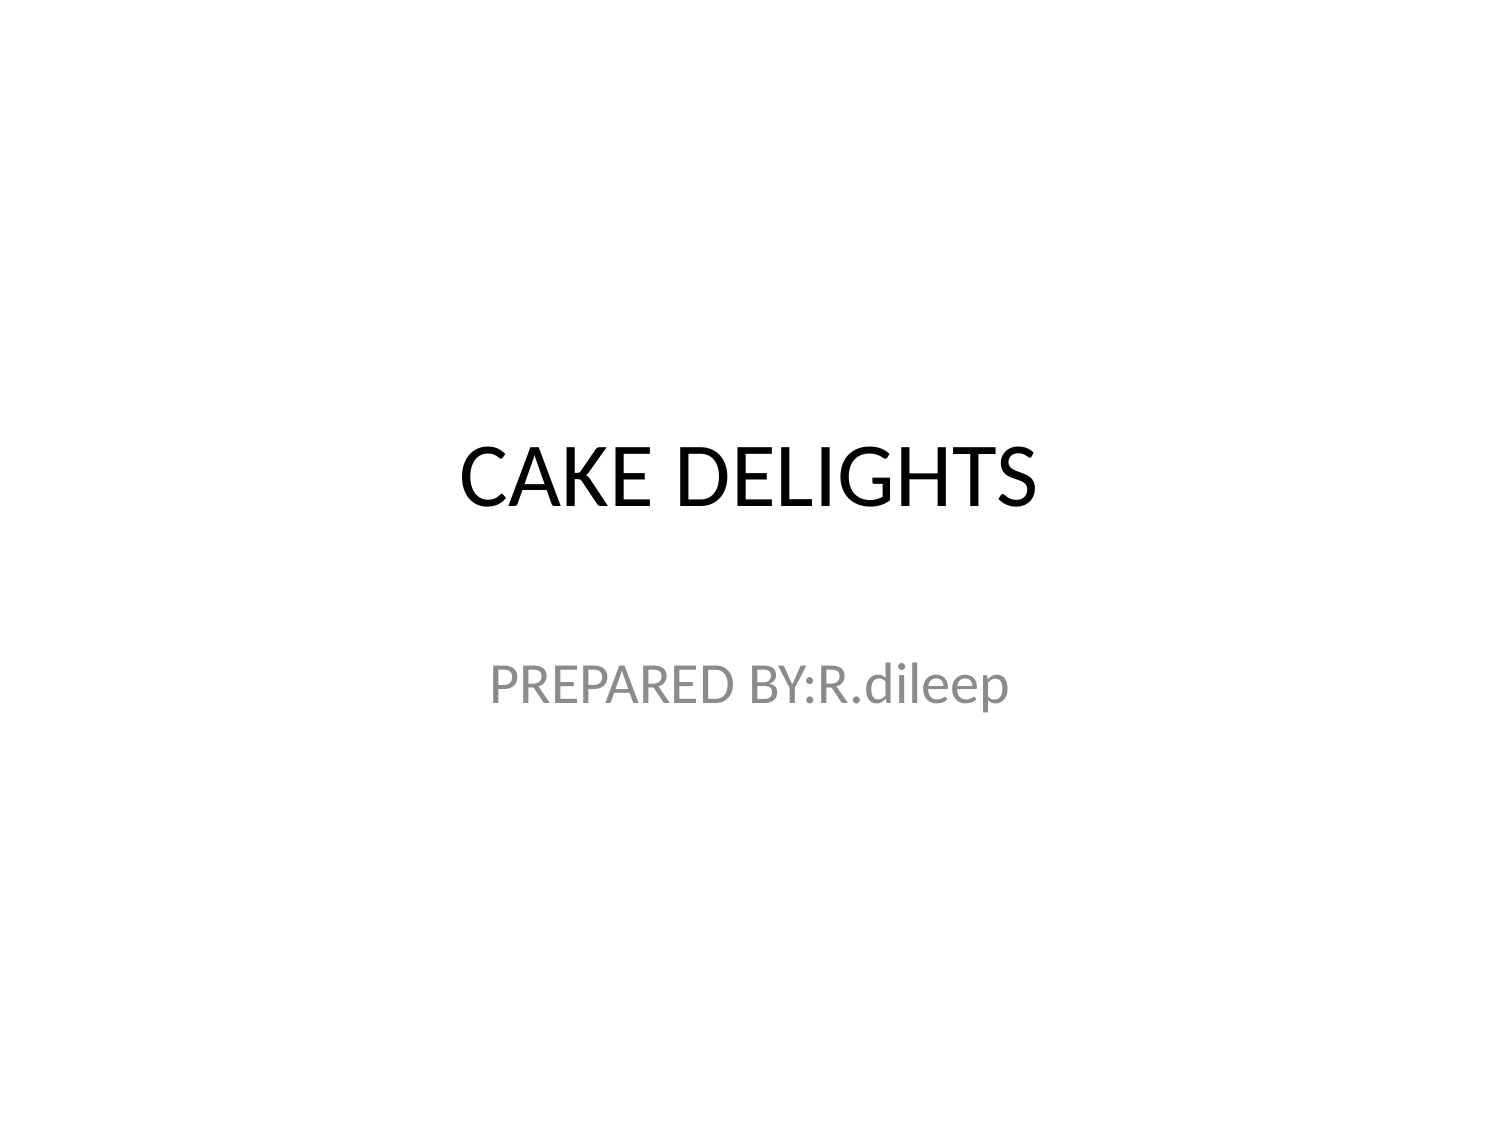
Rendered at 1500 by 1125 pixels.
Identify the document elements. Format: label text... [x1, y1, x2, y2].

title CAKE DELIGHTS [112, 349, 1388, 591]
subtitle PREPARED BY:R.dileep [225, 637, 1275, 925]
